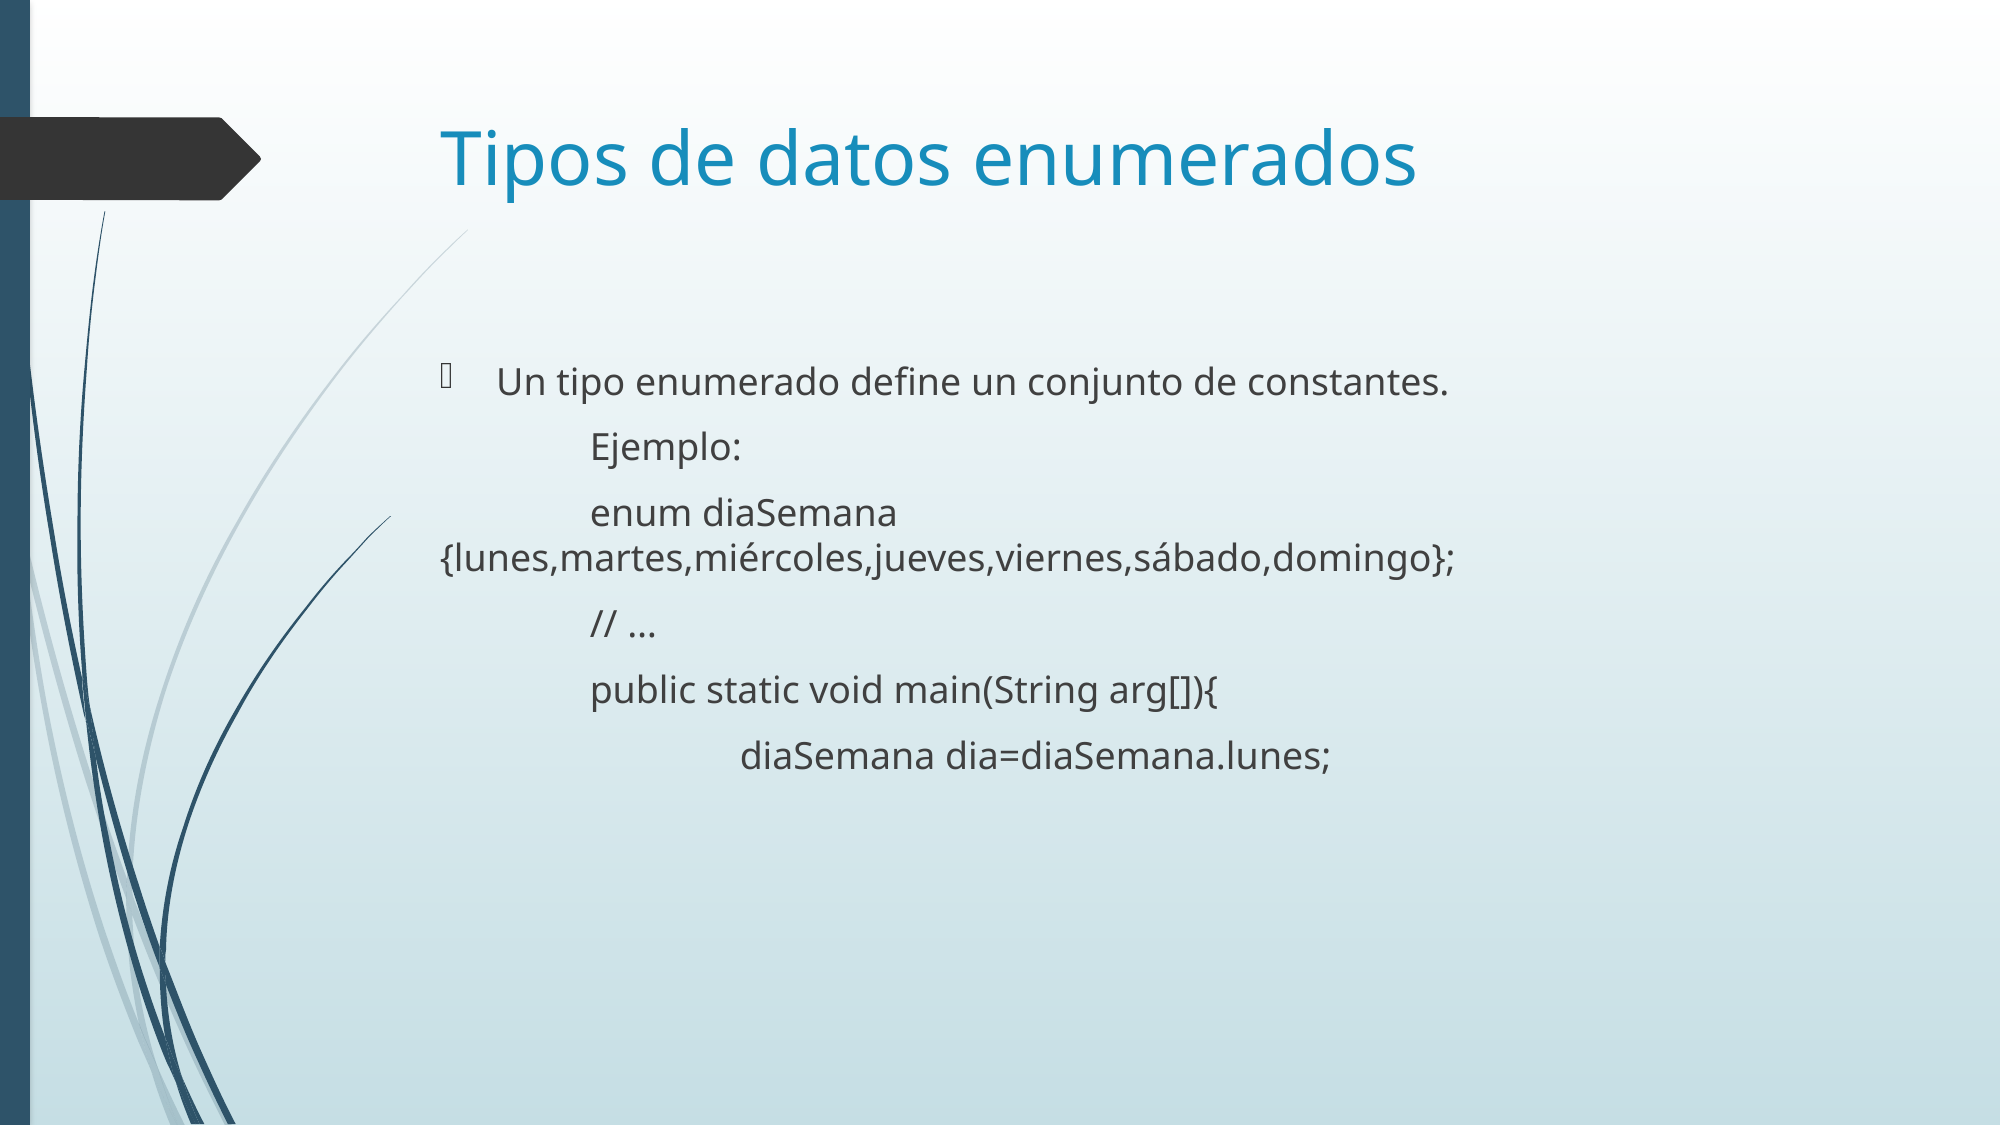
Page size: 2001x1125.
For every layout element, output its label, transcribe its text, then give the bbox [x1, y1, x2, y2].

list Un tipo enumerado define un conjunto de constantes. Ejemplo: enum diaSemana {lunes,martes,miércoles,jueves,viernes,sábado,domingo}; // … public static void main(String arg[]){ diaSemana dia=diaSemana.lunes; [424, 350, 1888, 970]
title Tipos de datos enumerados [425, 102, 1888, 313]
